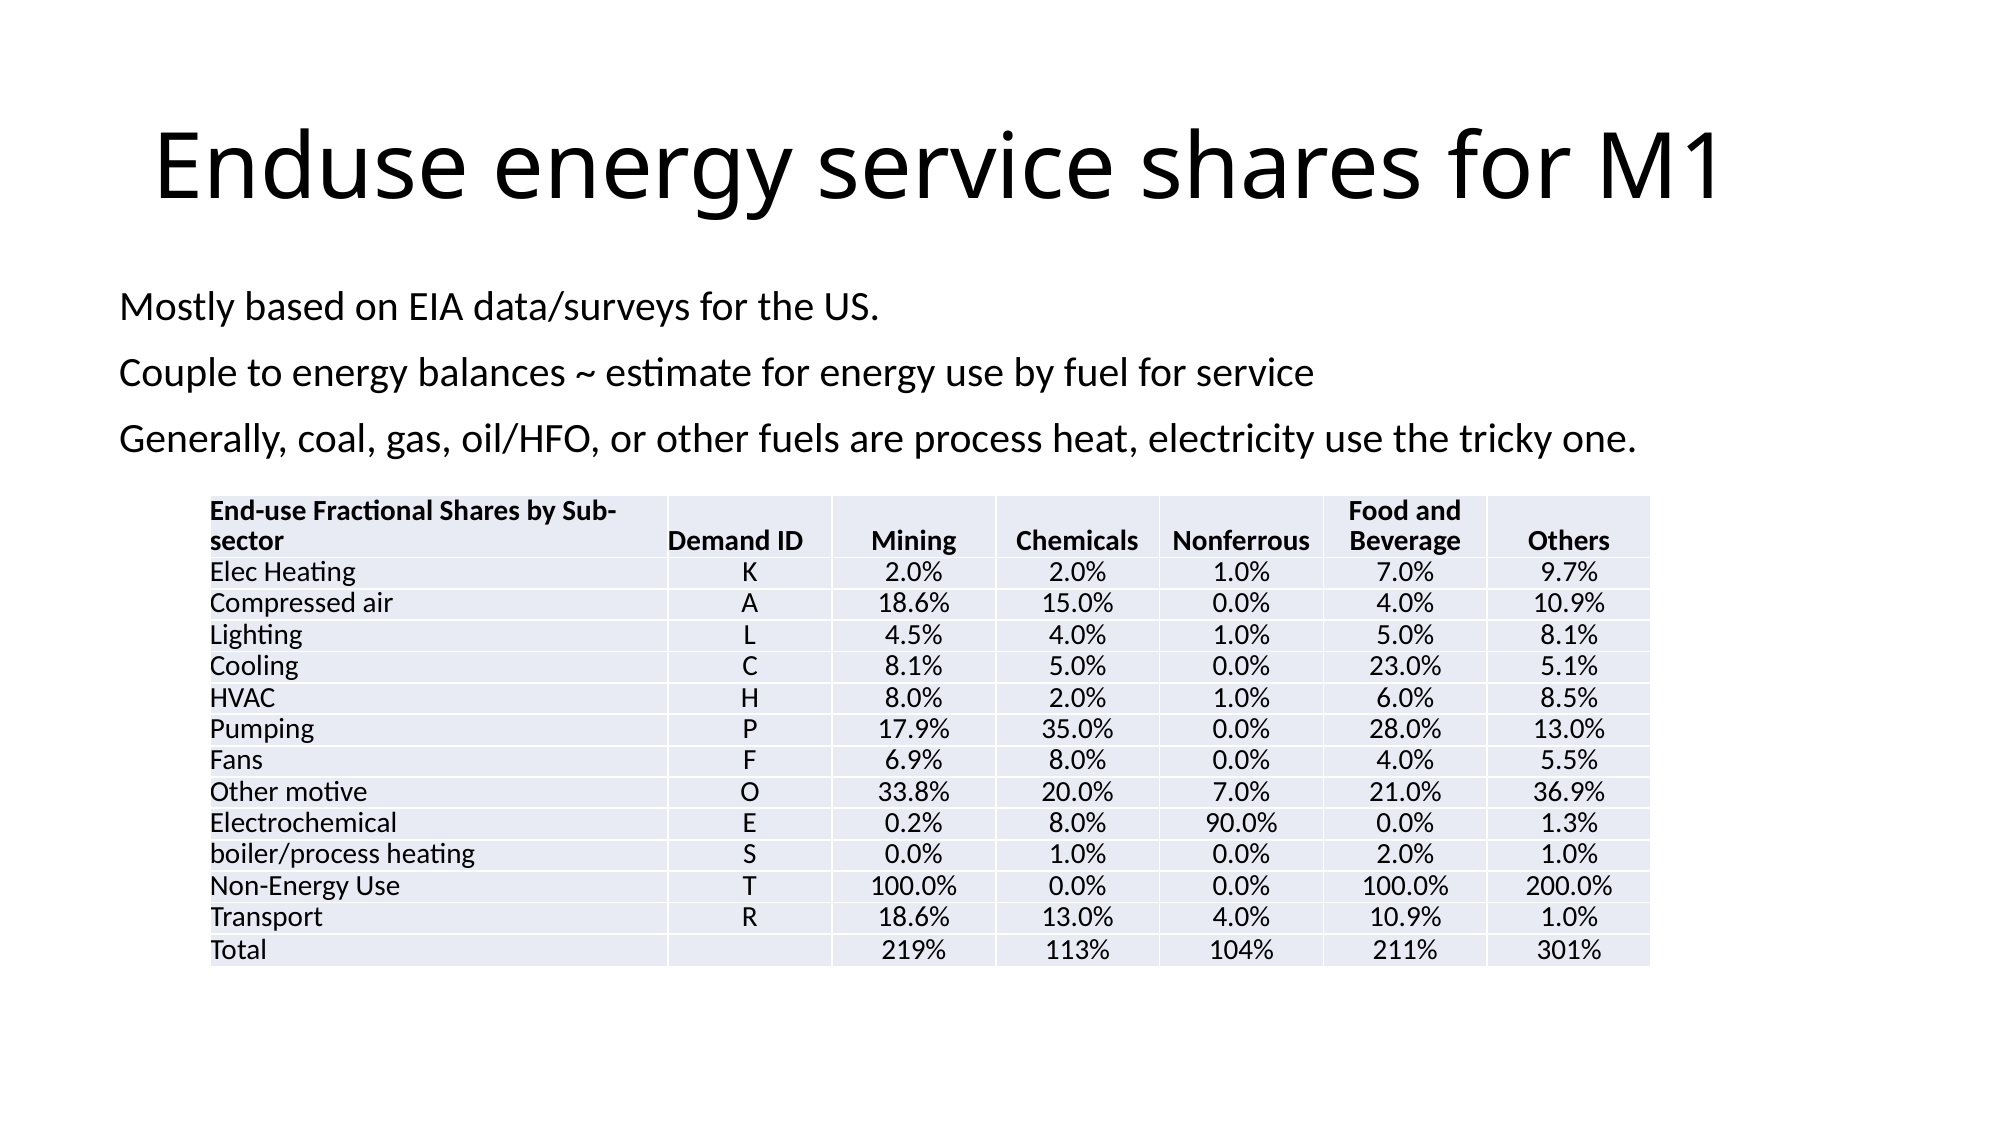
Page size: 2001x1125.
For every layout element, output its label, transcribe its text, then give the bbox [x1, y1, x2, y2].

table_cell Cooling [211, 652, 667, 682]
table_cell 2.0% [833, 558, 995, 588]
table_cell R [669, 903, 831, 933]
table_cell 1.0% [1160, 621, 1323, 651]
table_cell 20.0% [997, 778, 1159, 807]
table_cell 15.0% [997, 590, 1159, 619]
table_cell 0.0% [1160, 652, 1323, 682]
table_cell 219% [833, 935, 995, 966]
table_cell 1.3% [1488, 809, 1650, 839]
table_cell 0.0% [1160, 841, 1323, 870]
table_cell Pumping [211, 715, 667, 745]
table_cell 104% [1160, 935, 1323, 966]
table_cell 4.5% [833, 621, 995, 651]
table_cell 13.0% [1488, 715, 1650, 745]
table_cell Transport [211, 903, 667, 933]
table_cell Fans [211, 747, 667, 776]
table_cell 2.0% [997, 684, 1159, 713]
table_cell 1.0% [1488, 903, 1650, 933]
table_header Demand ID [669, 496, 831, 557]
title Enduse energy service shares for M1 [137, 59, 1863, 278]
table_cell Electrochemical [211, 809, 667, 839]
table_cell 6.0% [1324, 684, 1486, 713]
table_cell 7.0% [1160, 778, 1323, 807]
table_cell F [669, 747, 831, 776]
table_cell 0.0% [1324, 809, 1486, 839]
table_cell 211% [1324, 935, 1486, 966]
table_cell Elec Heating [211, 558, 667, 588]
table_cell [669, 935, 831, 966]
table_cell E [669, 809, 831, 839]
table_cell 18.6% [833, 590, 995, 619]
table_cell Other motive [211, 778, 667, 807]
table_cell 8.1% [1488, 621, 1650, 651]
table_cell 4.0% [1324, 747, 1486, 776]
table_cell 8.1% [833, 652, 995, 682]
table_cell 2.0% [997, 558, 1159, 588]
table_cell 5.0% [997, 652, 1159, 682]
table_cell 8.0% [997, 747, 1159, 776]
table_cell 17.9% [833, 715, 995, 745]
table_cell boiler/process heating [211, 841, 667, 870]
table_cell 4.0% [1324, 590, 1486, 619]
table_cell 7.0% [1324, 558, 1486, 588]
table_cell T [669, 872, 831, 902]
table_cell 0.0% [1160, 590, 1323, 619]
table_cell 8.0% [997, 809, 1159, 839]
table_cell 10.9% [1488, 590, 1650, 619]
table_cell Lighting [211, 621, 667, 651]
table_cell 0.0% [997, 872, 1159, 902]
list Mostly based on EIA data/surveys for the US. Couple to energy balances ~ estimate for energy use by fuel for service Generally, coal, gas, oil/HFO, or other fuels are process heat, electricity use the tricky one. [104, 277, 1830, 992]
table_cell 4.0% [1160, 903, 1323, 933]
table_cell Total [211, 935, 667, 966]
table_cell 0.0% [833, 841, 995, 870]
table_cell 5.5% [1488, 747, 1650, 776]
table_cell 100.0% [833, 872, 995, 902]
table_cell 1.0% [997, 841, 1159, 870]
table_cell Non-Energy Use [211, 872, 667, 902]
table_cell 9.7% [1488, 558, 1650, 588]
table_header Chemicals [997, 496, 1159, 557]
table_cell H [669, 684, 831, 713]
table_cell 1.0% [1488, 841, 1650, 870]
table_cell 0.0% [1160, 747, 1323, 776]
table_cell C [669, 652, 831, 682]
table_header Nonferrous [1160, 496, 1323, 557]
table_cell 33.8% [833, 778, 995, 807]
table_cell Compressed air [211, 590, 667, 619]
table_cell 8.0% [833, 684, 995, 713]
table_cell 28.0% [1324, 715, 1486, 745]
table_cell 100.0% [1324, 872, 1486, 902]
table_cell 35.0% [997, 715, 1159, 745]
table_cell 2.0% [1324, 841, 1486, 870]
table_cell 301% [1488, 935, 1650, 966]
table_cell 0.0% [1160, 872, 1323, 902]
table_cell 18.6% [833, 903, 995, 933]
table_cell K [669, 558, 831, 588]
table_cell 5.0% [1324, 621, 1486, 651]
table_cell 1.0% [1160, 684, 1323, 713]
table_header Others [1488, 496, 1650, 557]
table_cell O [669, 778, 831, 807]
table_cell 13.0% [997, 903, 1159, 933]
table_cell 23.0% [1324, 652, 1486, 682]
table_cell L [669, 621, 831, 651]
table_cell 10.9% [1324, 903, 1486, 933]
table_cell 0.0% [1160, 715, 1323, 745]
table_cell 200.0% [1488, 872, 1650, 902]
table_cell 21.0% [1324, 778, 1486, 807]
table_cell 5.1% [1488, 652, 1650, 682]
table_cell 0.2% [833, 809, 995, 839]
table_cell S [669, 841, 831, 870]
table_cell P [669, 715, 831, 745]
table_header End-use Fractional Shares by Sub-sector [211, 496, 667, 557]
table_cell 6.9% [833, 747, 995, 776]
table_cell 90.0% [1160, 809, 1323, 839]
table_cell A [669, 590, 831, 619]
table_cell 113% [997, 935, 1159, 966]
table_header Mining [833, 496, 995, 557]
table_header Food and Beverage [1324, 496, 1486, 557]
table_cell 4.0% [997, 621, 1159, 651]
table_cell 1.0% [1160, 558, 1323, 588]
table_cell 8.5% [1488, 684, 1650, 713]
table_cell HVAC [211, 684, 667, 713]
table_cell 36.9% [1488, 778, 1650, 807]
